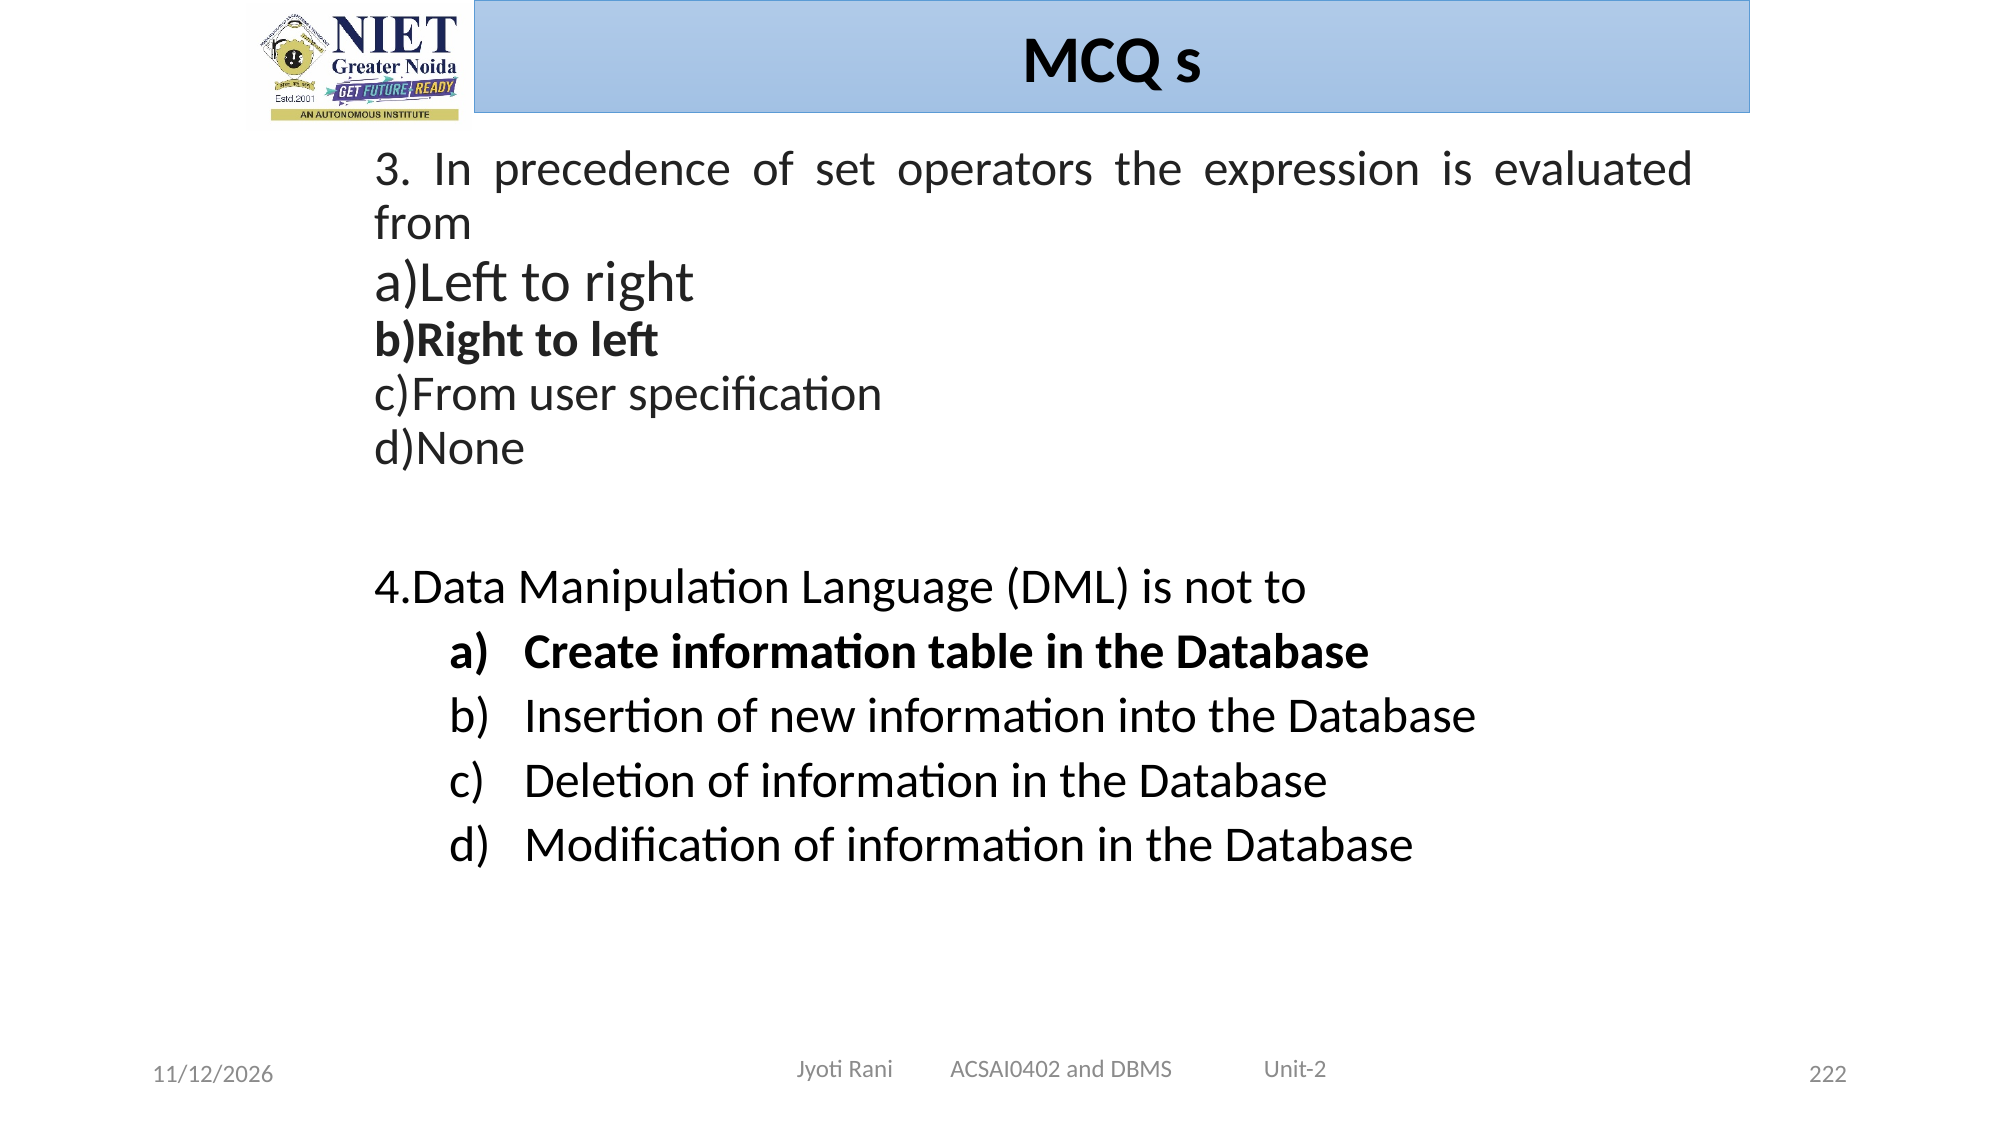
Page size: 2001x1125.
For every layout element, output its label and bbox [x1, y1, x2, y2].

picture [246, 3, 472, 131]
slide_number [1412, 1042, 1863, 1103]
footer [662, 1037, 1463, 1098]
text_box [474, 0, 1750, 113]
list [359, 135, 1710, 1073]
slide_number [137, 1042, 588, 1103]
